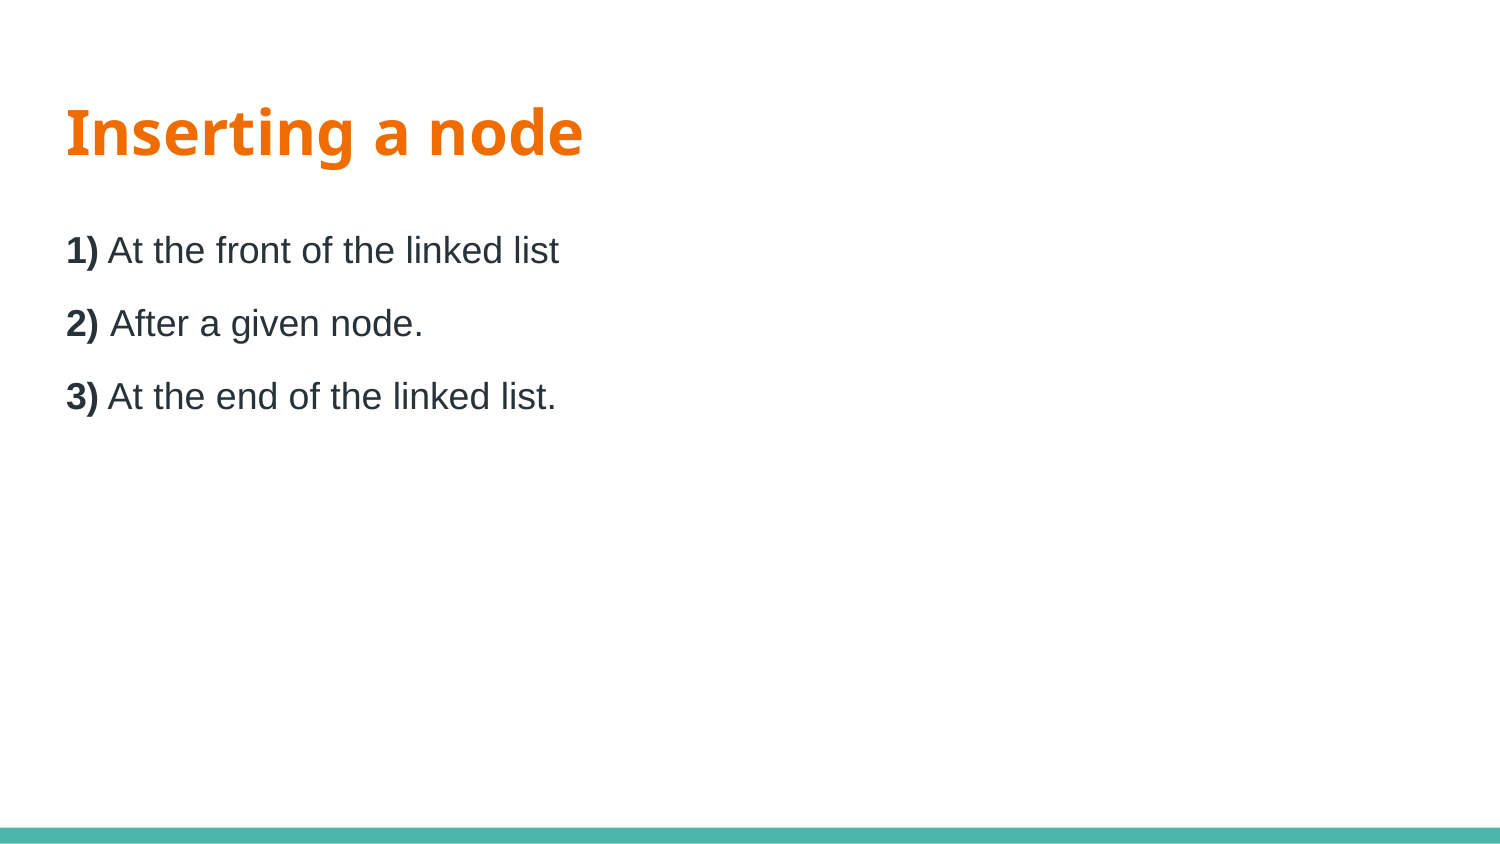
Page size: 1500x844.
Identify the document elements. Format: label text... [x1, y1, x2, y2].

list 1) At the front of the linked list 2) After a given node. 3) At the end of the linked list. [51, 207, 1449, 750]
title Inserting a node [51, 72, 1449, 189]
